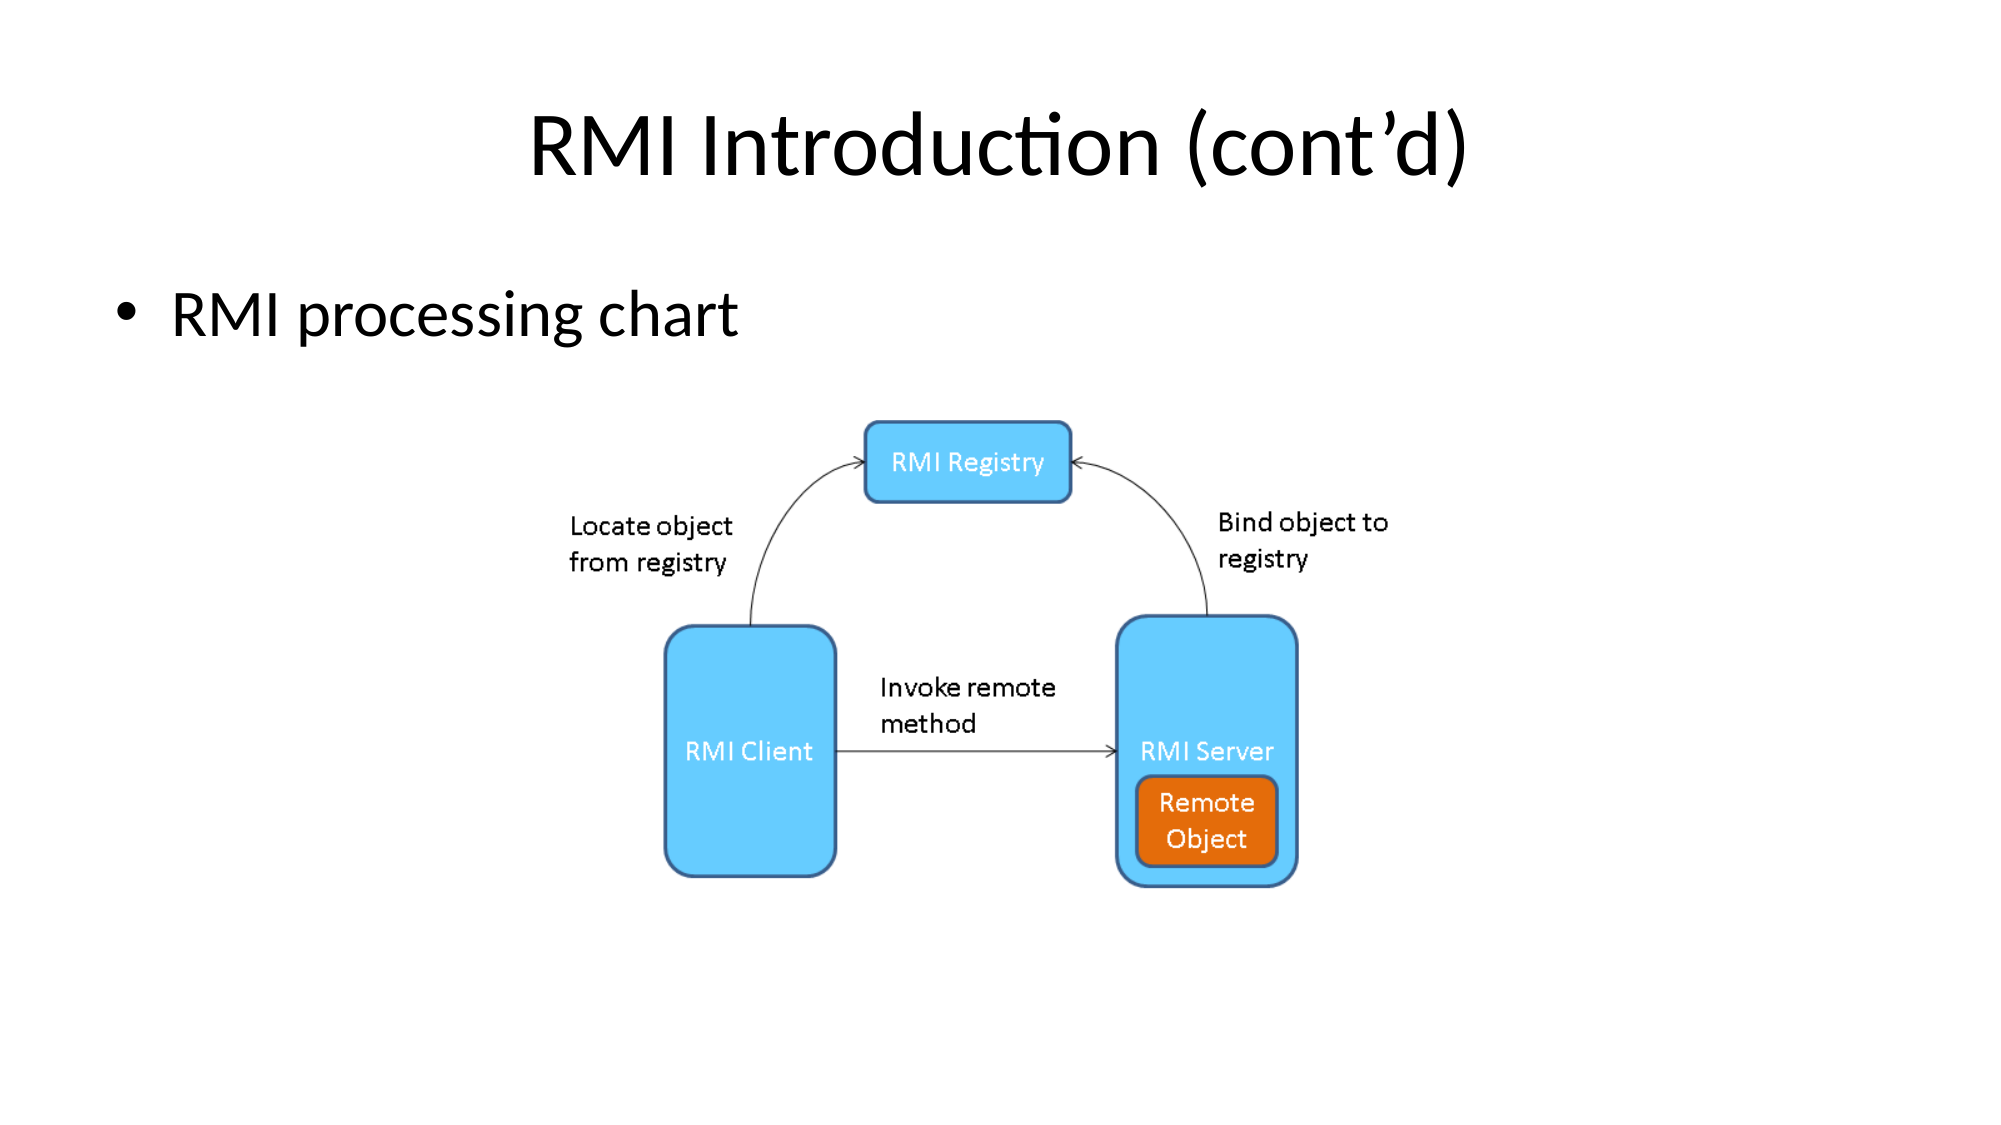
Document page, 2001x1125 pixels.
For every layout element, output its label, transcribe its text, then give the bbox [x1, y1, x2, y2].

list RMI processing chart [99, 262, 1900, 1005]
title RMI Introduction (cont’d) [99, 45, 1900, 233]
picture [550, 420, 1424, 918]
